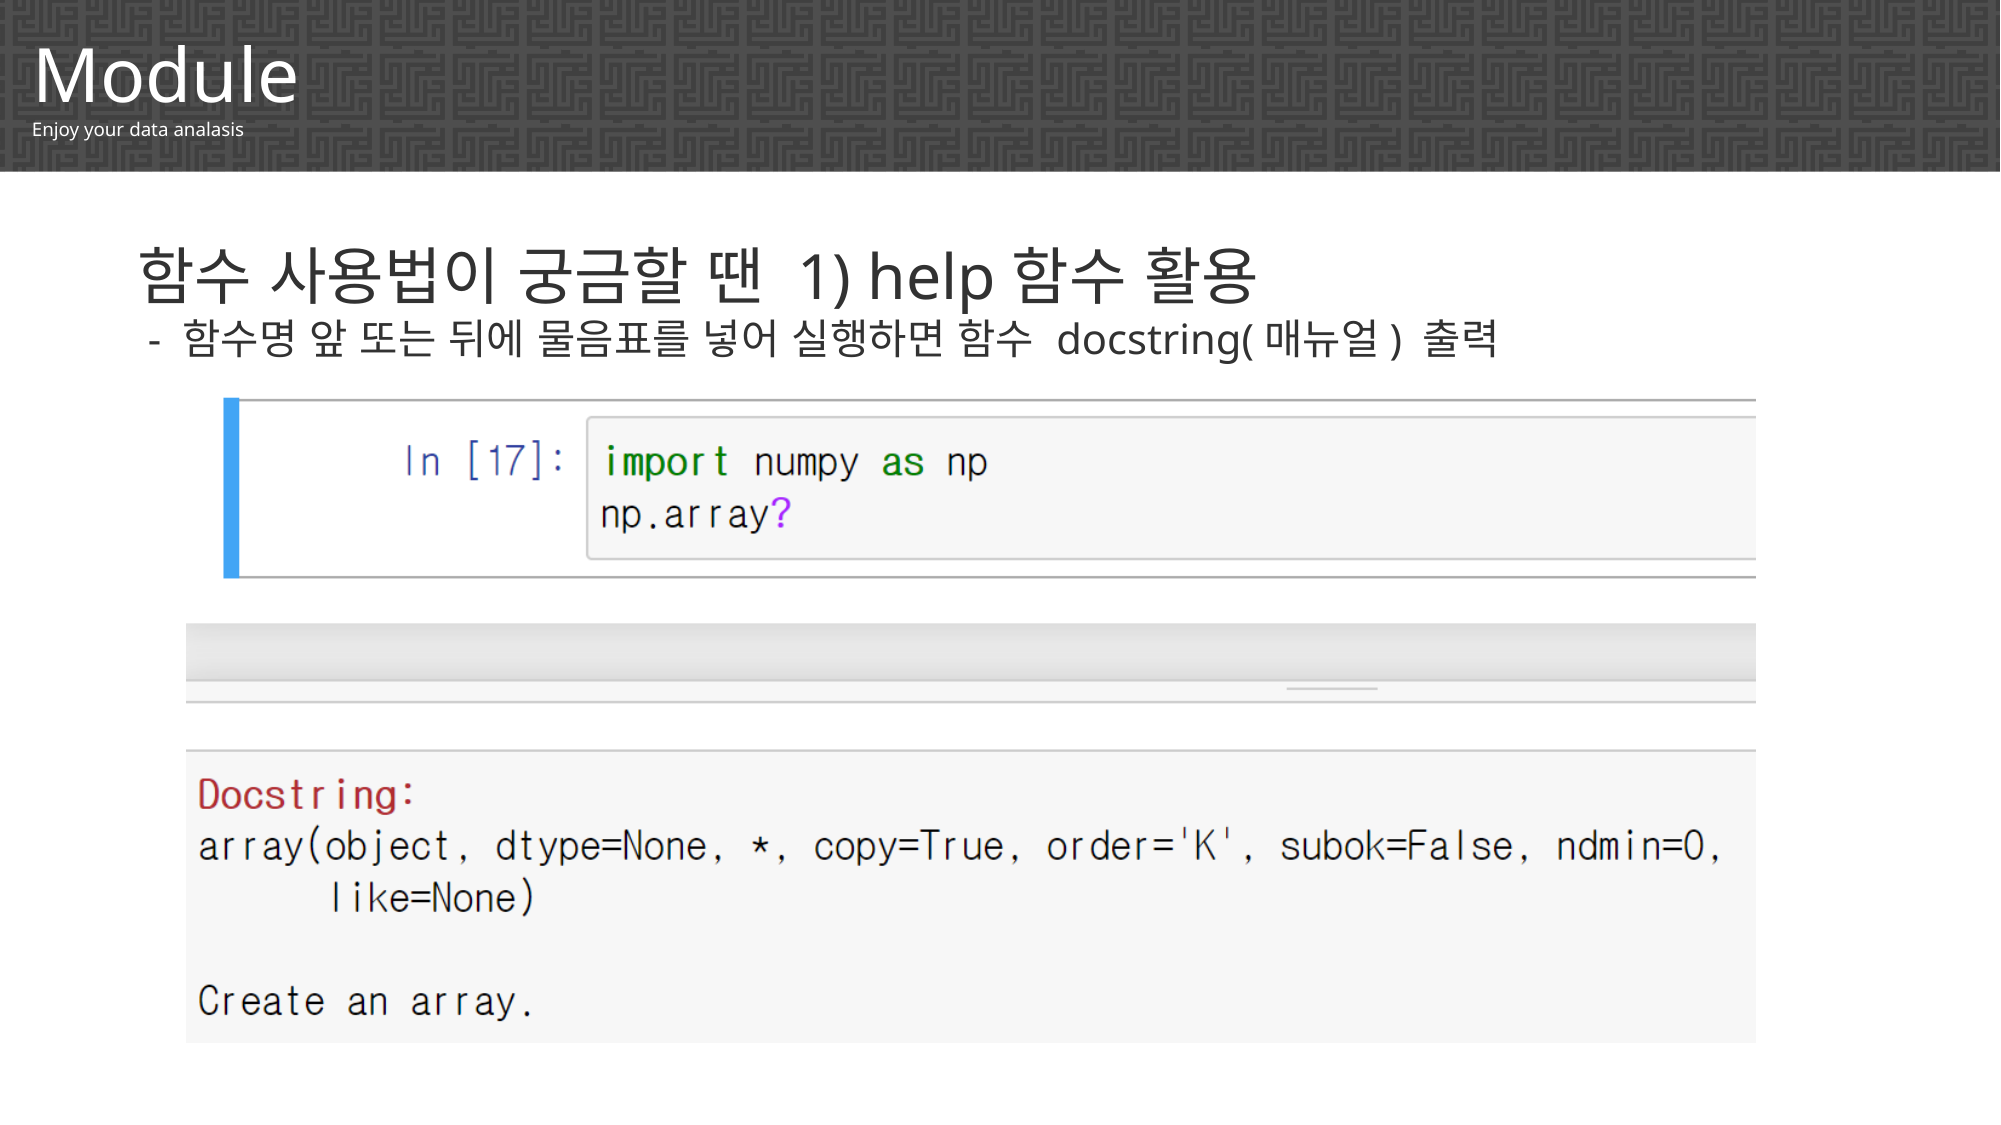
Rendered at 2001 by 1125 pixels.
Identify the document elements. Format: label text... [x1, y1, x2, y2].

text_box Module Enjoy your data analasis [0, 0, 2000, 173]
text_box 함수 사용법이 궁금할 땐 1) help함수 활용 - 함수명 앞 또는 뒤에 물음표를 넣어 실행하면 함수 docstring(매뉴얼) 출력 [122, 230, 1784, 370]
picture [186, 393, 1756, 1043]
